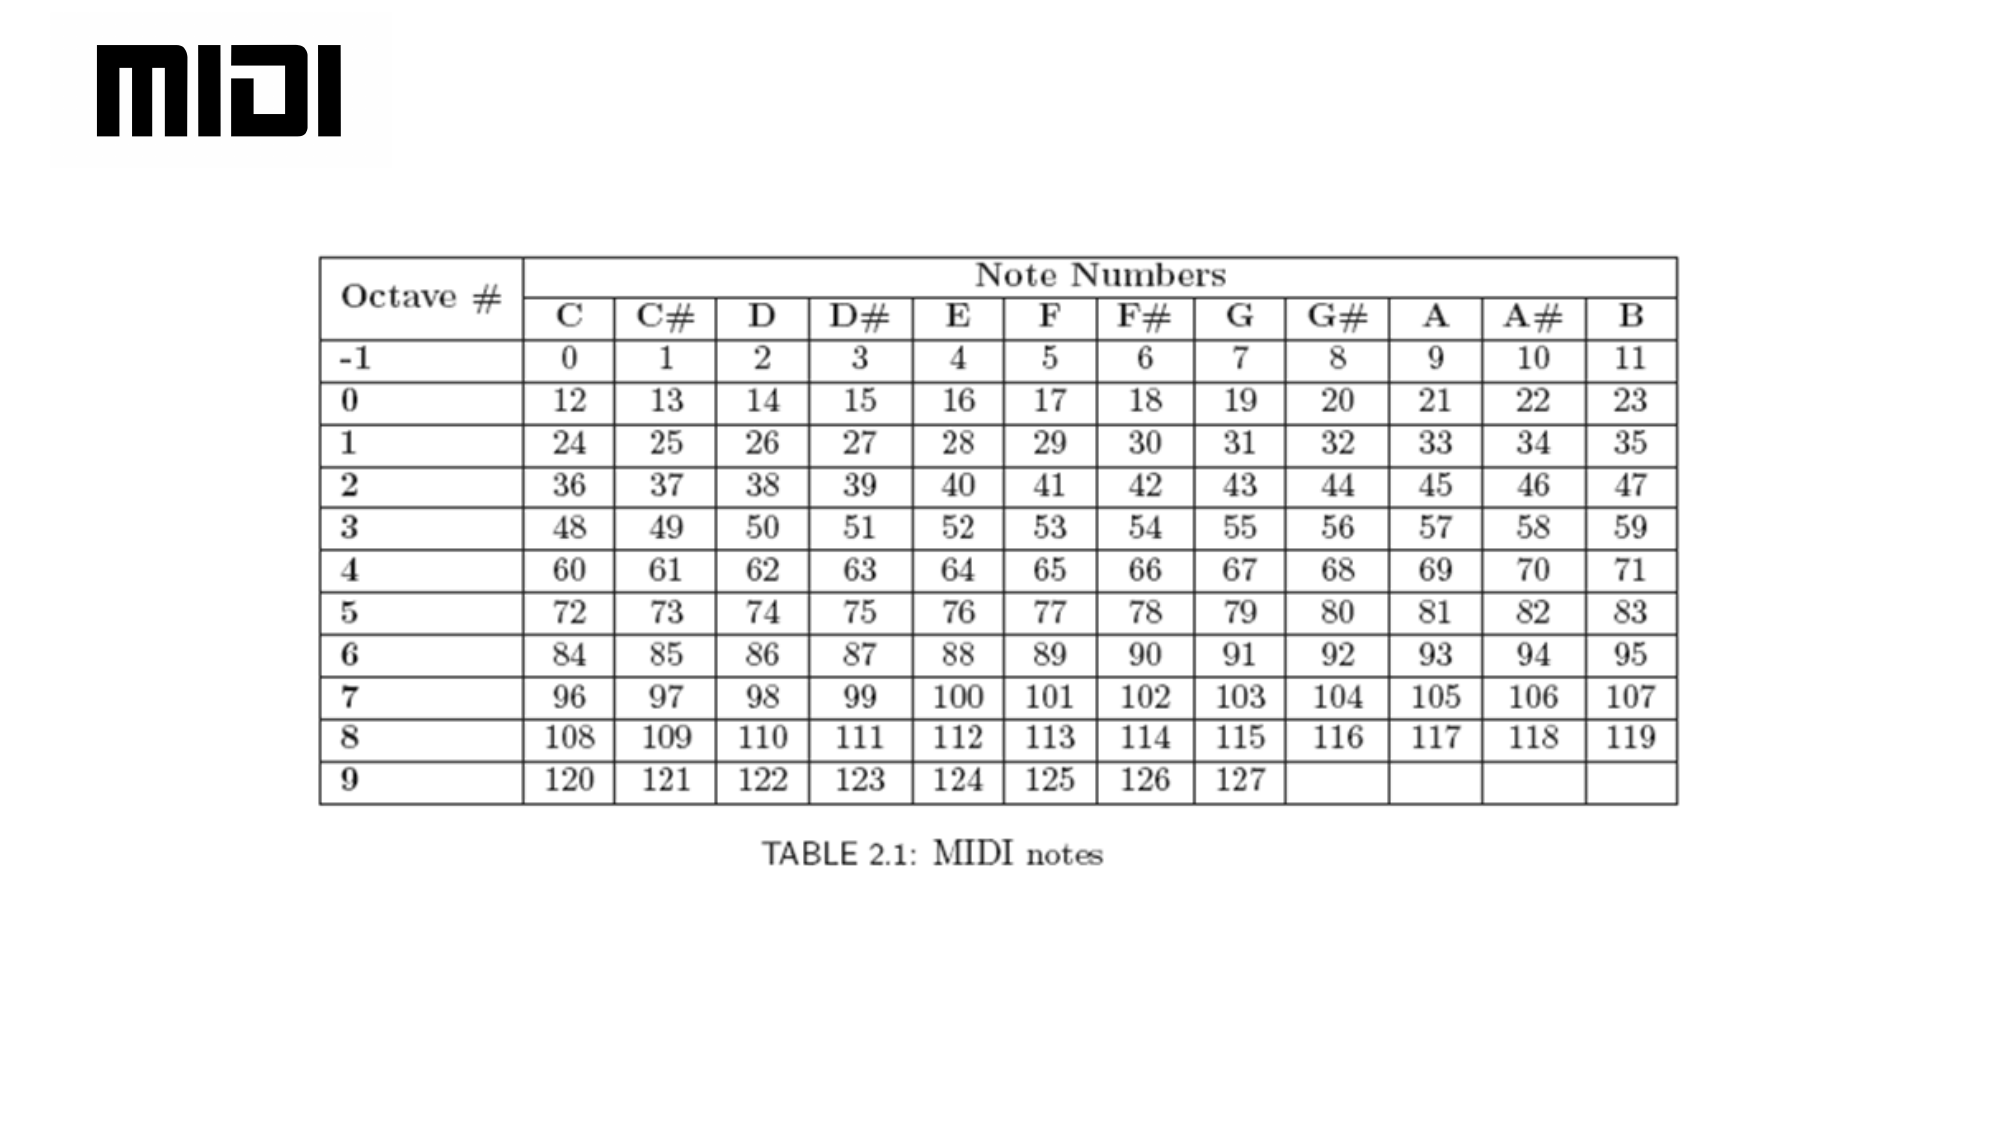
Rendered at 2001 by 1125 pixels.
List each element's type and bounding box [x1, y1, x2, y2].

picture [294, 242, 1706, 883]
picture [50, 12, 392, 168]
